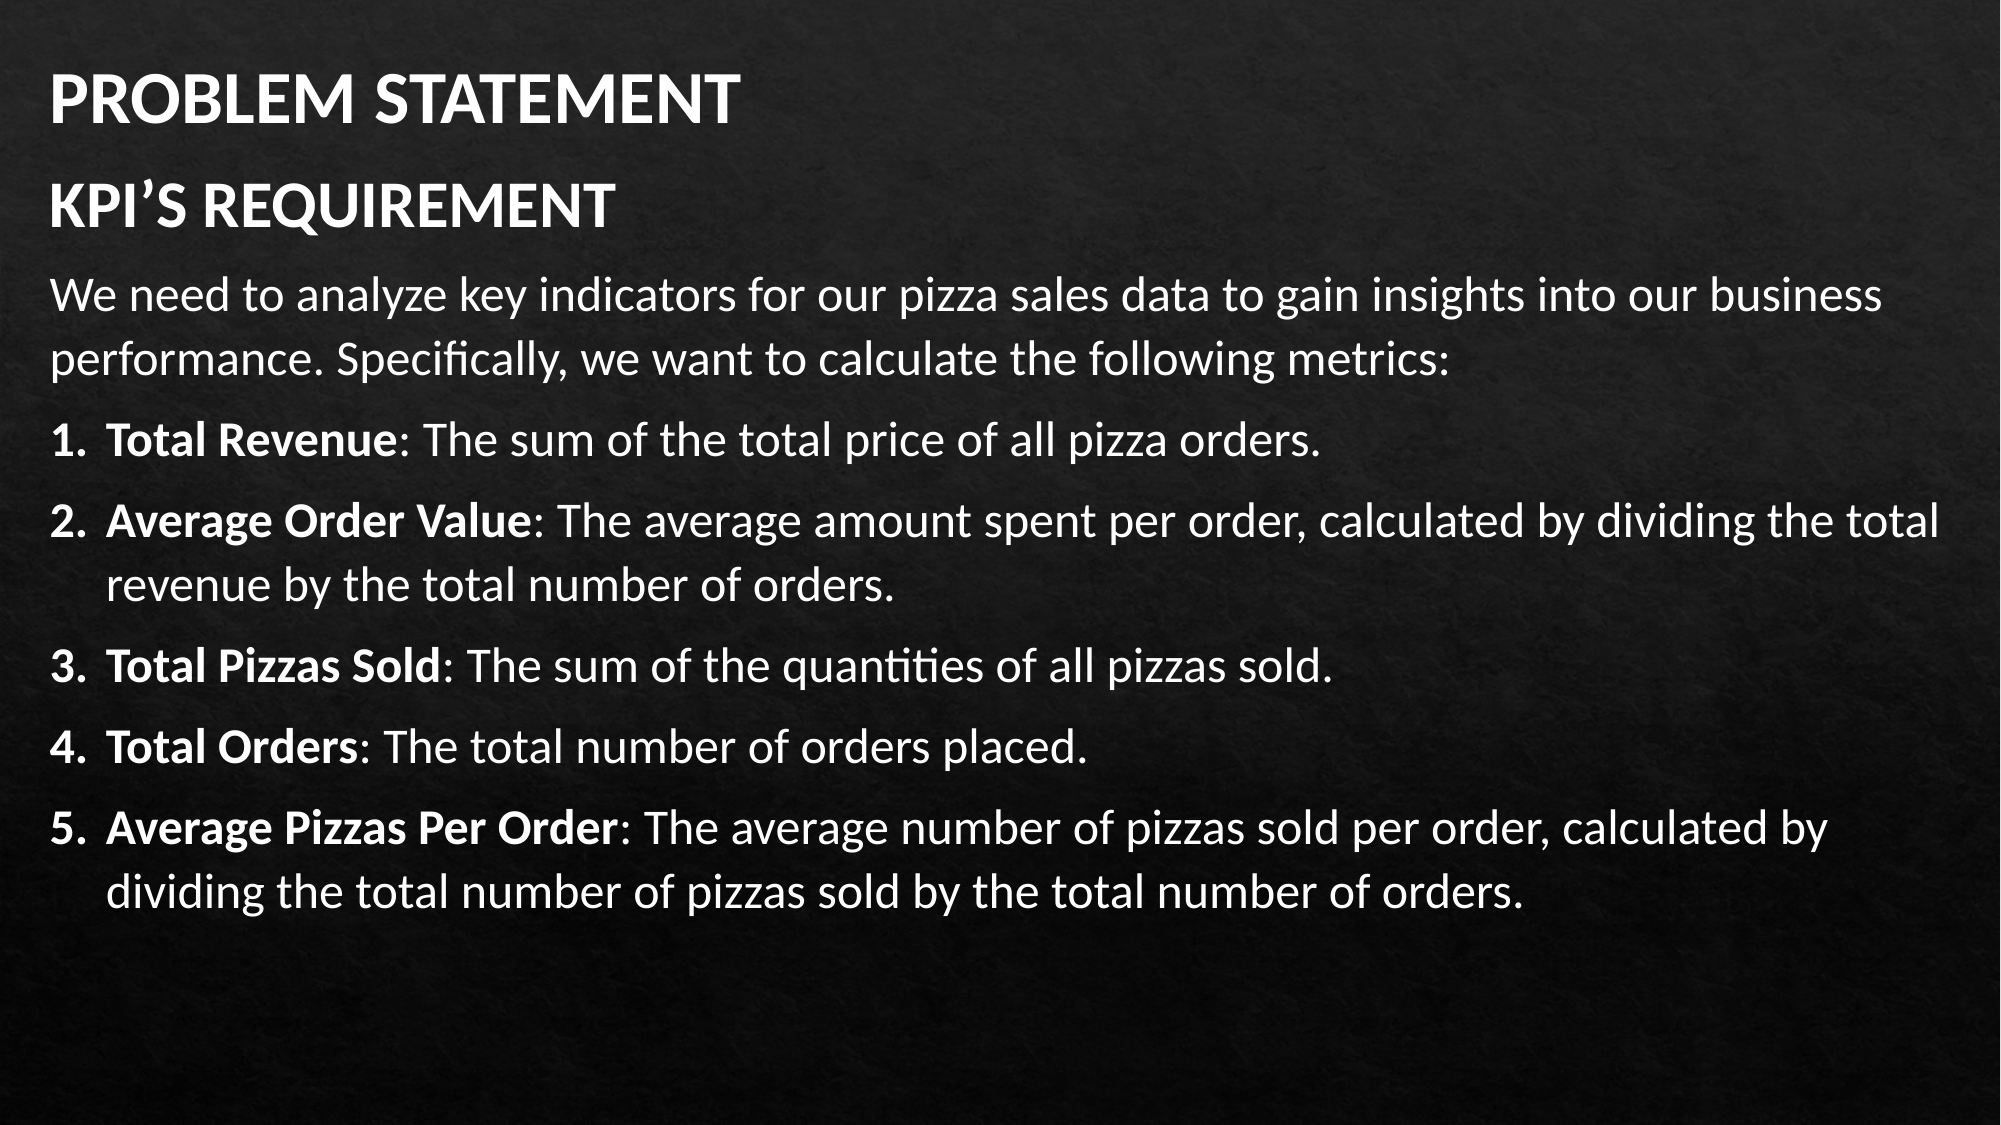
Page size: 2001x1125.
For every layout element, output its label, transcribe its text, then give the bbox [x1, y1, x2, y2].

text_box PROBLEM STATEMENT KPI’S REQUIREMENT We need to analyze key indicators for our pizza sales data to gain insights into our business performance. Specifically, we want to calculate the following metrics: Total Revenue: The sum of the total price of all pizza orders. Average Order Value: The average amount spent per order, calculated by dividing the total revenue by the total number of orders. Total Pizzas Sold: The sum of the quantities of all pizzas sold. Total Orders: The total number of orders placed. Average Pizzas Per Order: The average number of pizzas sold per order, calculated by dividing the total number of pizzas sold by the total number of orders. [34, 34, 1967, 926]
